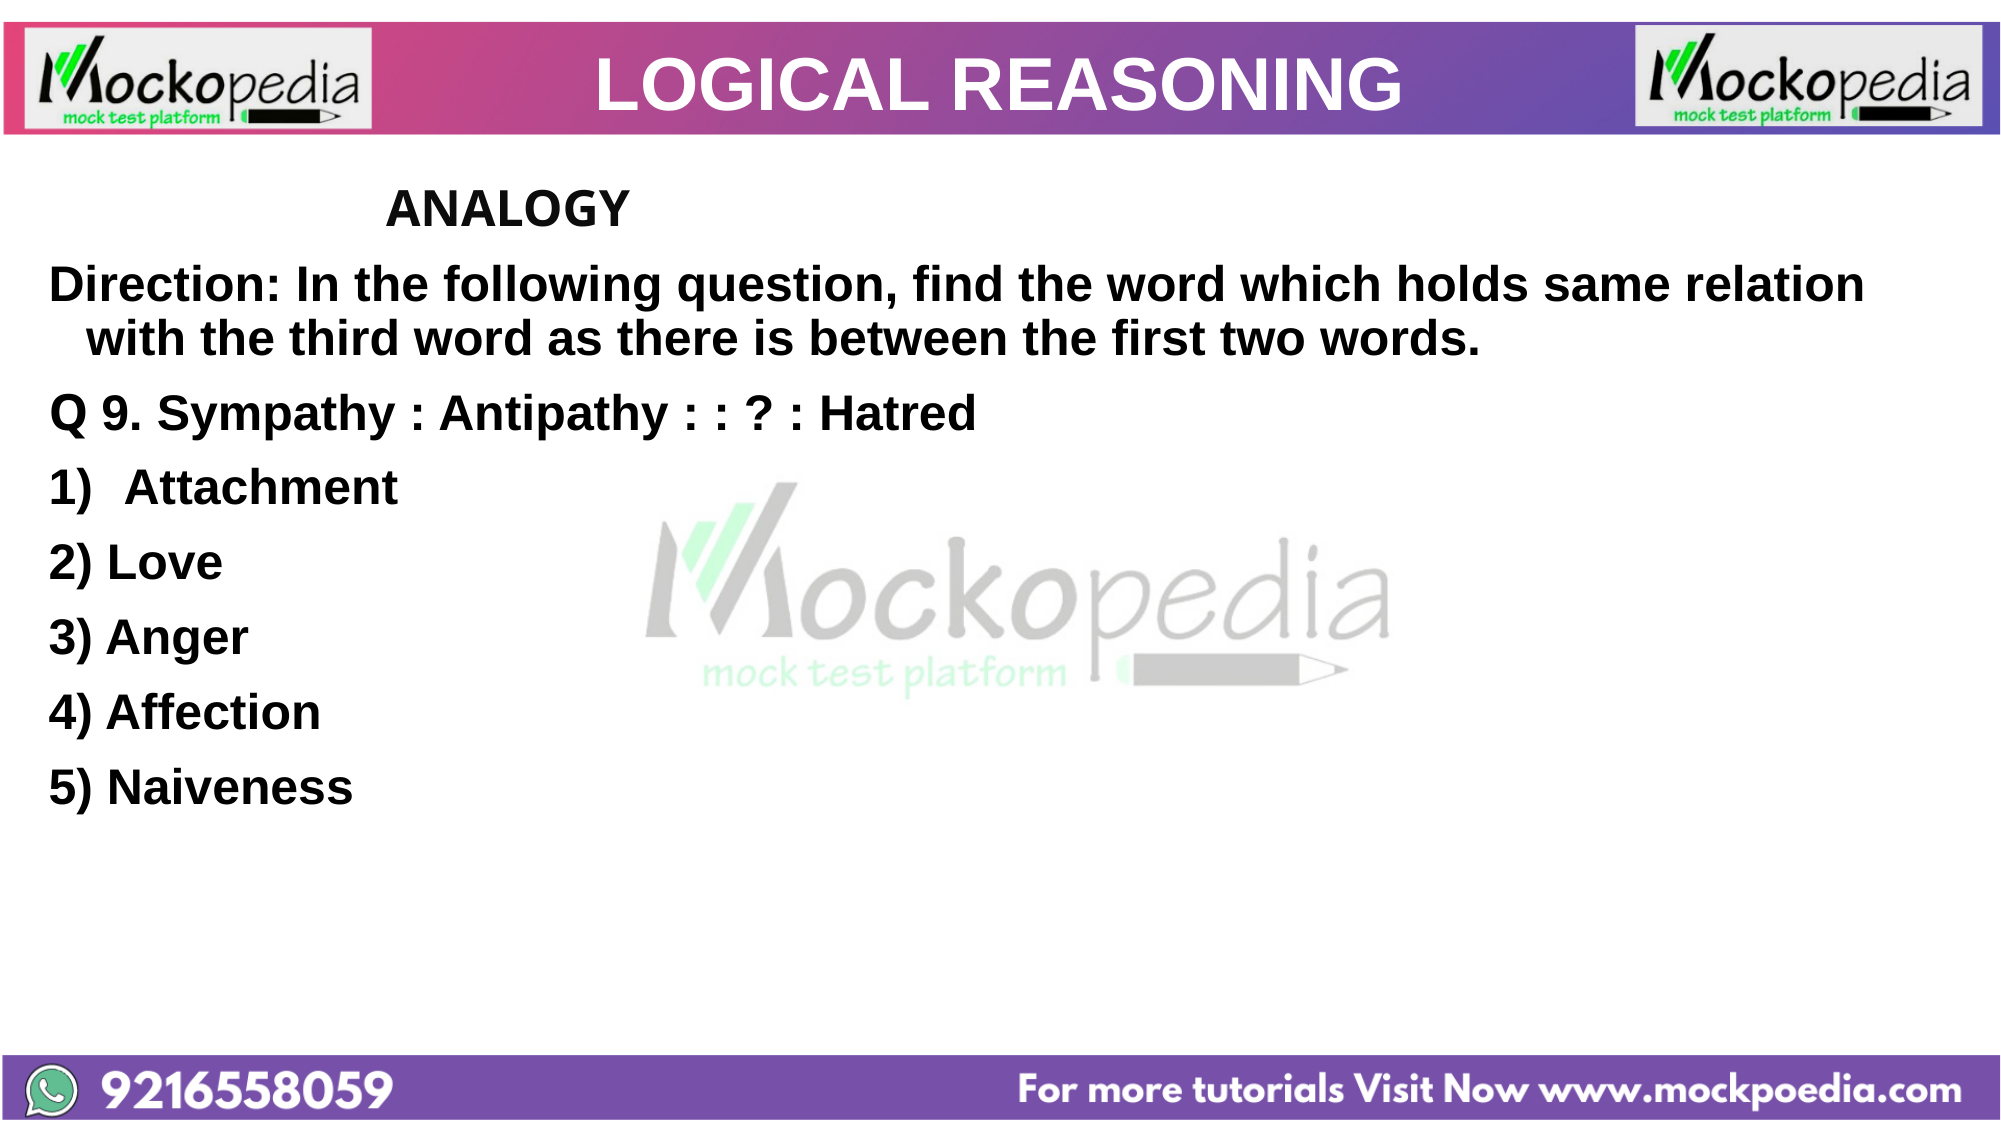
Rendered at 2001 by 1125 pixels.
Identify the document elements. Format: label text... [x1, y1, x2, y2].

title LOGICAL REASONING [41, 31, 1959, 142]
list ANALOGY Direction: In the following question, find the word which holds same relation with the third word as there is between the first two words. Q 9. Sympathy : Antipathy : : ? : Hatred Attachment 2) Love 3) Anger 4) Affection 5) Naiveness [33, 175, 1959, 1053]
picture [0, 0, 2001, 1125]
